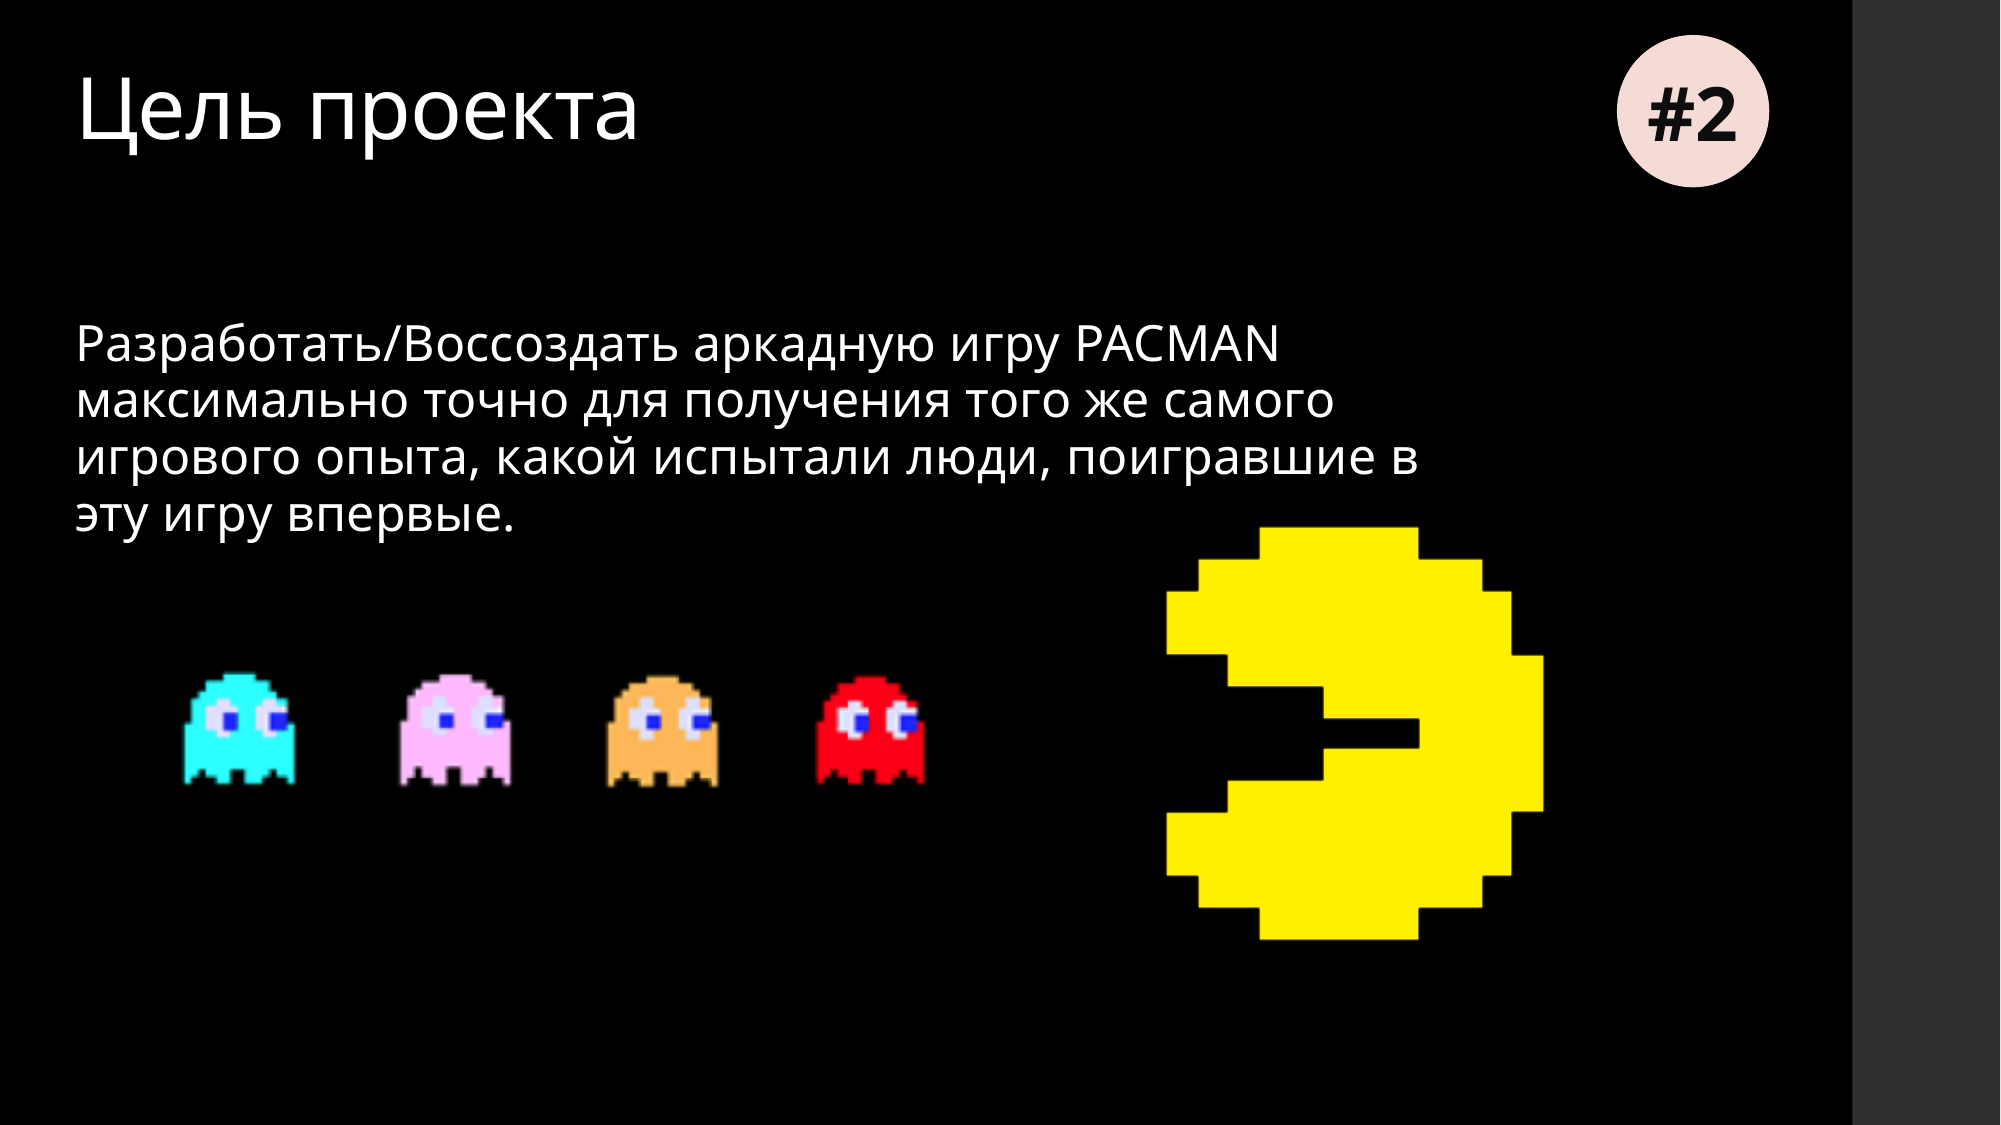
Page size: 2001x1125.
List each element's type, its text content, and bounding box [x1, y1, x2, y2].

picture [1109, 487, 1603, 982]
list Разработать/Воссоздать аркадную игру PACMAN максимально точно для получения того же самого игрового опыта, какой испытали люди, поигравшие в эту игру впервые. [59, 307, 1470, 574]
title Цель проекта [59, 56, 672, 166]
text_box #2 [1615, 33, 1771, 189]
picture [150, 627, 964, 841]
